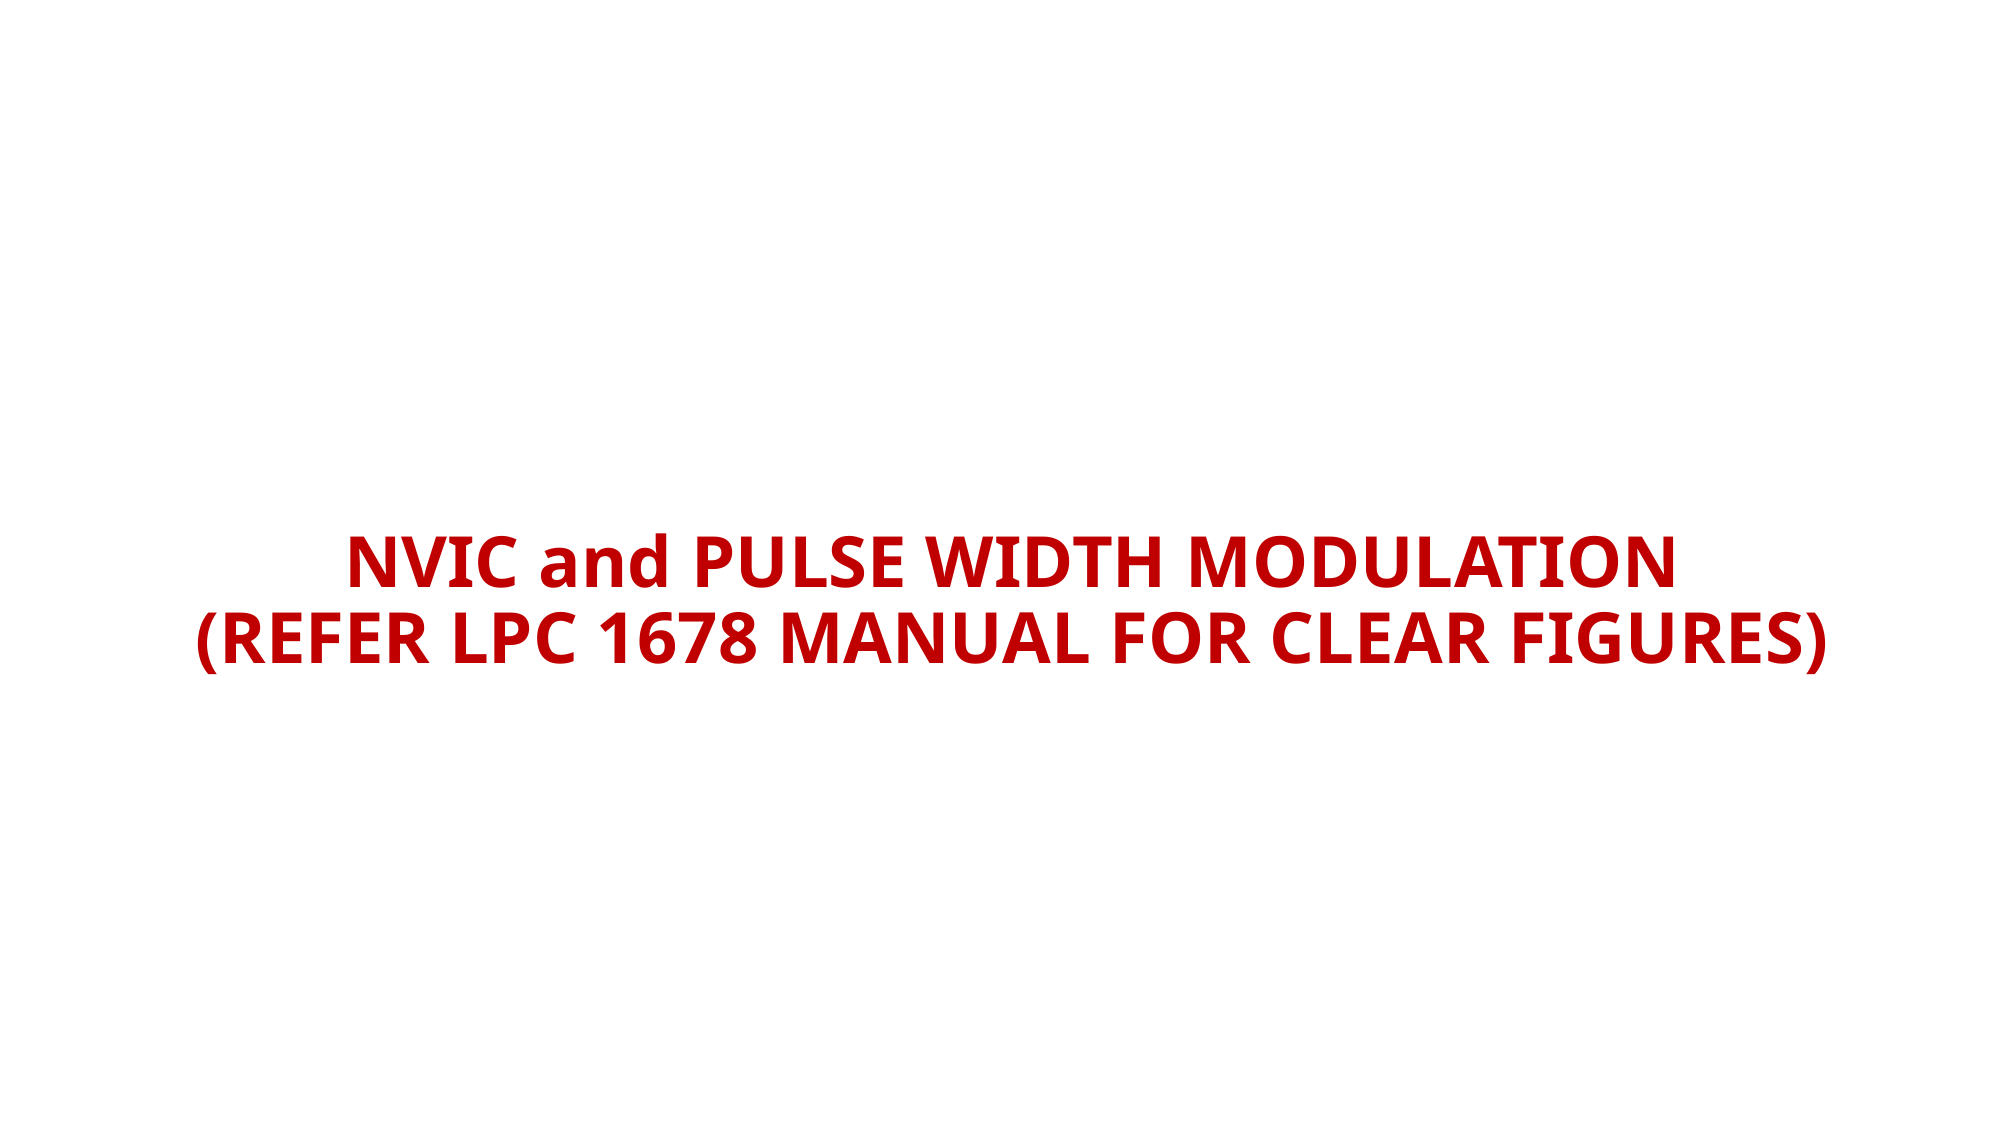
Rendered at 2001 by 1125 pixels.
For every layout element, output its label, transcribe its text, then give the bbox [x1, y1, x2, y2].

title NVIC and PULSE WIDTH MODULATION (REFER LPC 1678 MANUAL FOR CLEAR FIGURES) [150, 493, 1875, 712]
